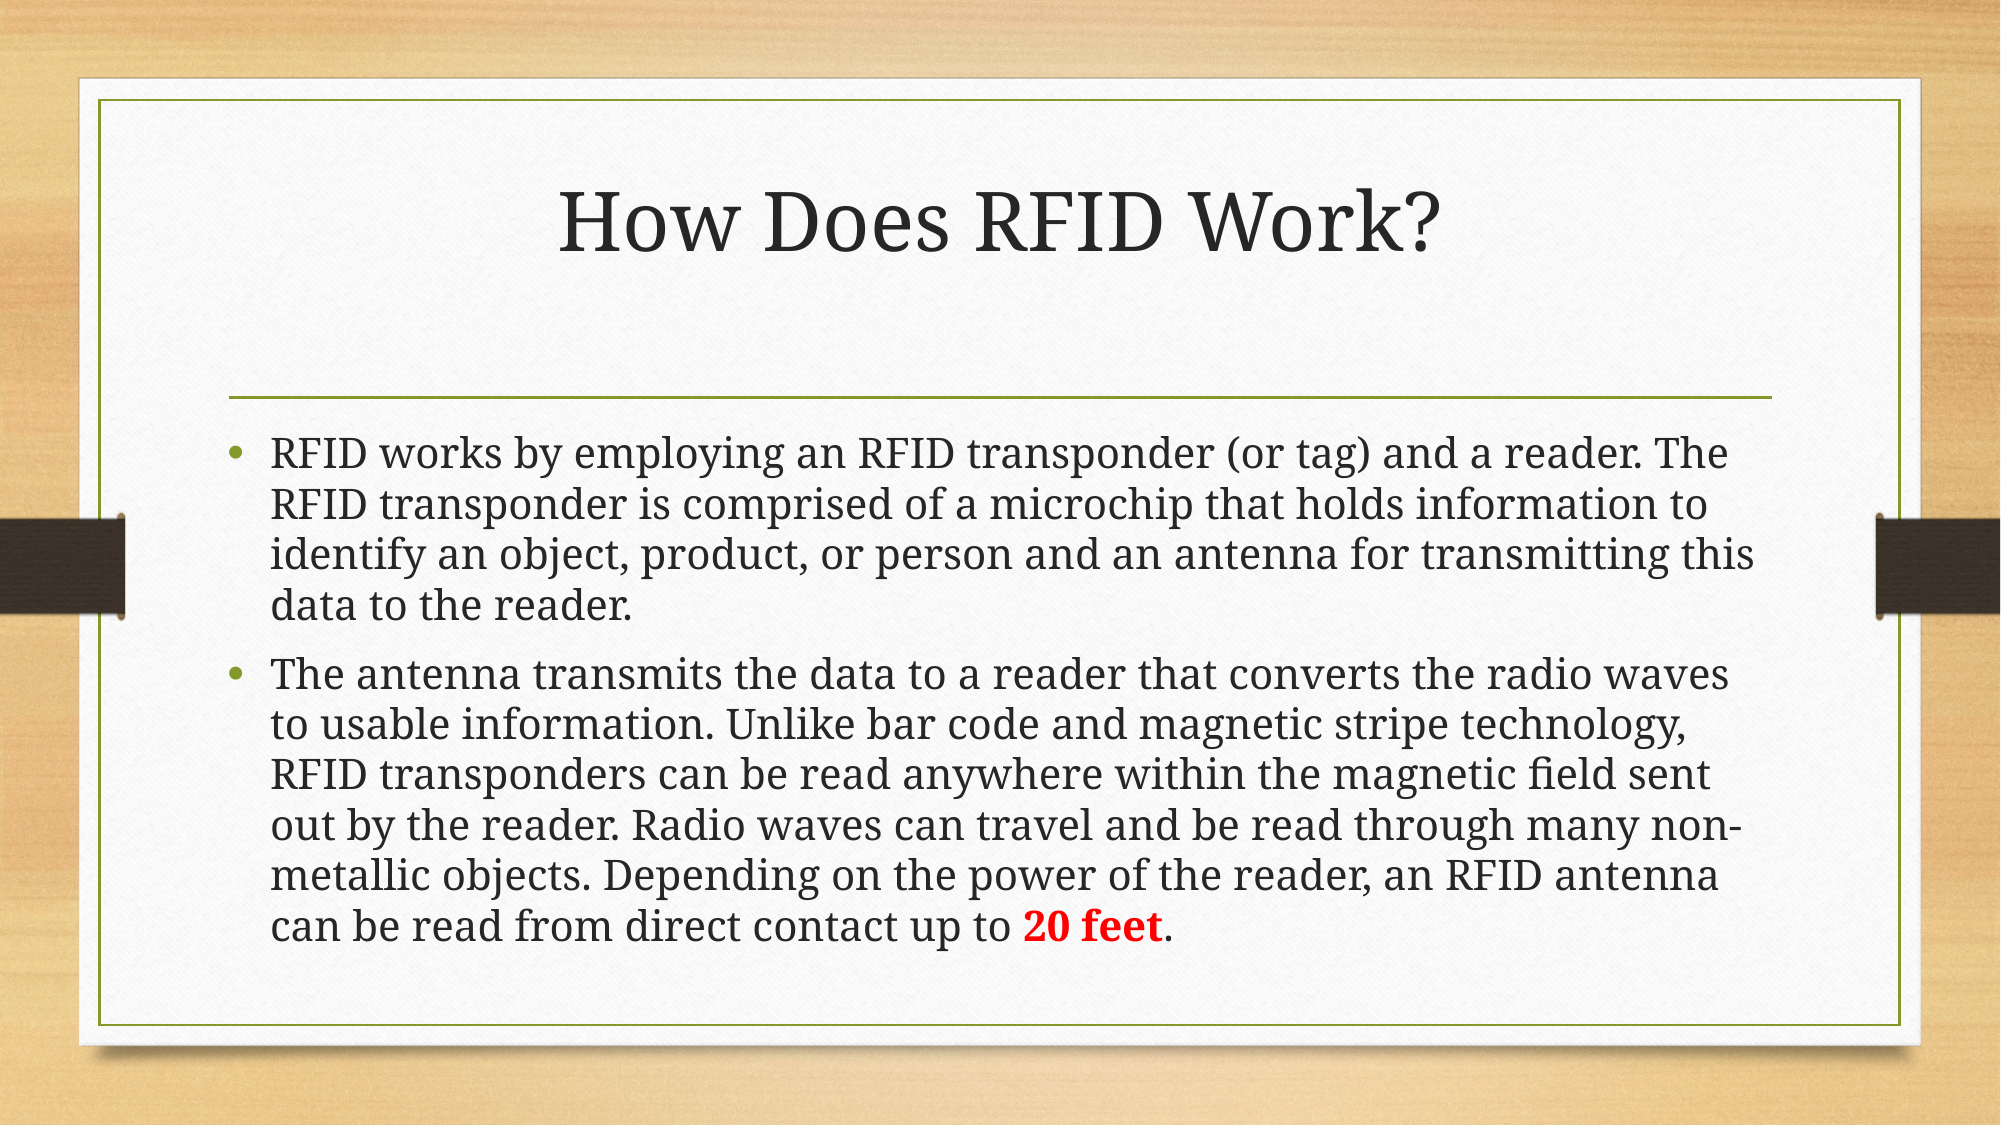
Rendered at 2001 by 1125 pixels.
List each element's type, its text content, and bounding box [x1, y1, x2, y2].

list RFID works by employing an RFID transponder (or tag) and a reader. The RFID transponder is comprised of a microchip that holds information to identify an object, product, or person and an antenna for transmitting this data to the reader. The antenna transmits the data to a reader that converts the radio waves to usable information. Unlike bar code and magnetic stripe technology, RFID transponders can be read anywhere within the magnetic field sent out by the reader. Radio waves can travel and be read through many non-metallic objects. Depending on the power of the reader, an RFID antenna can be read from direct contact up to 20 feet. [212, 419, 1788, 964]
picture [0, 0, 2001, 1125]
title How Does RFID Work? [212, 161, 1788, 375]
